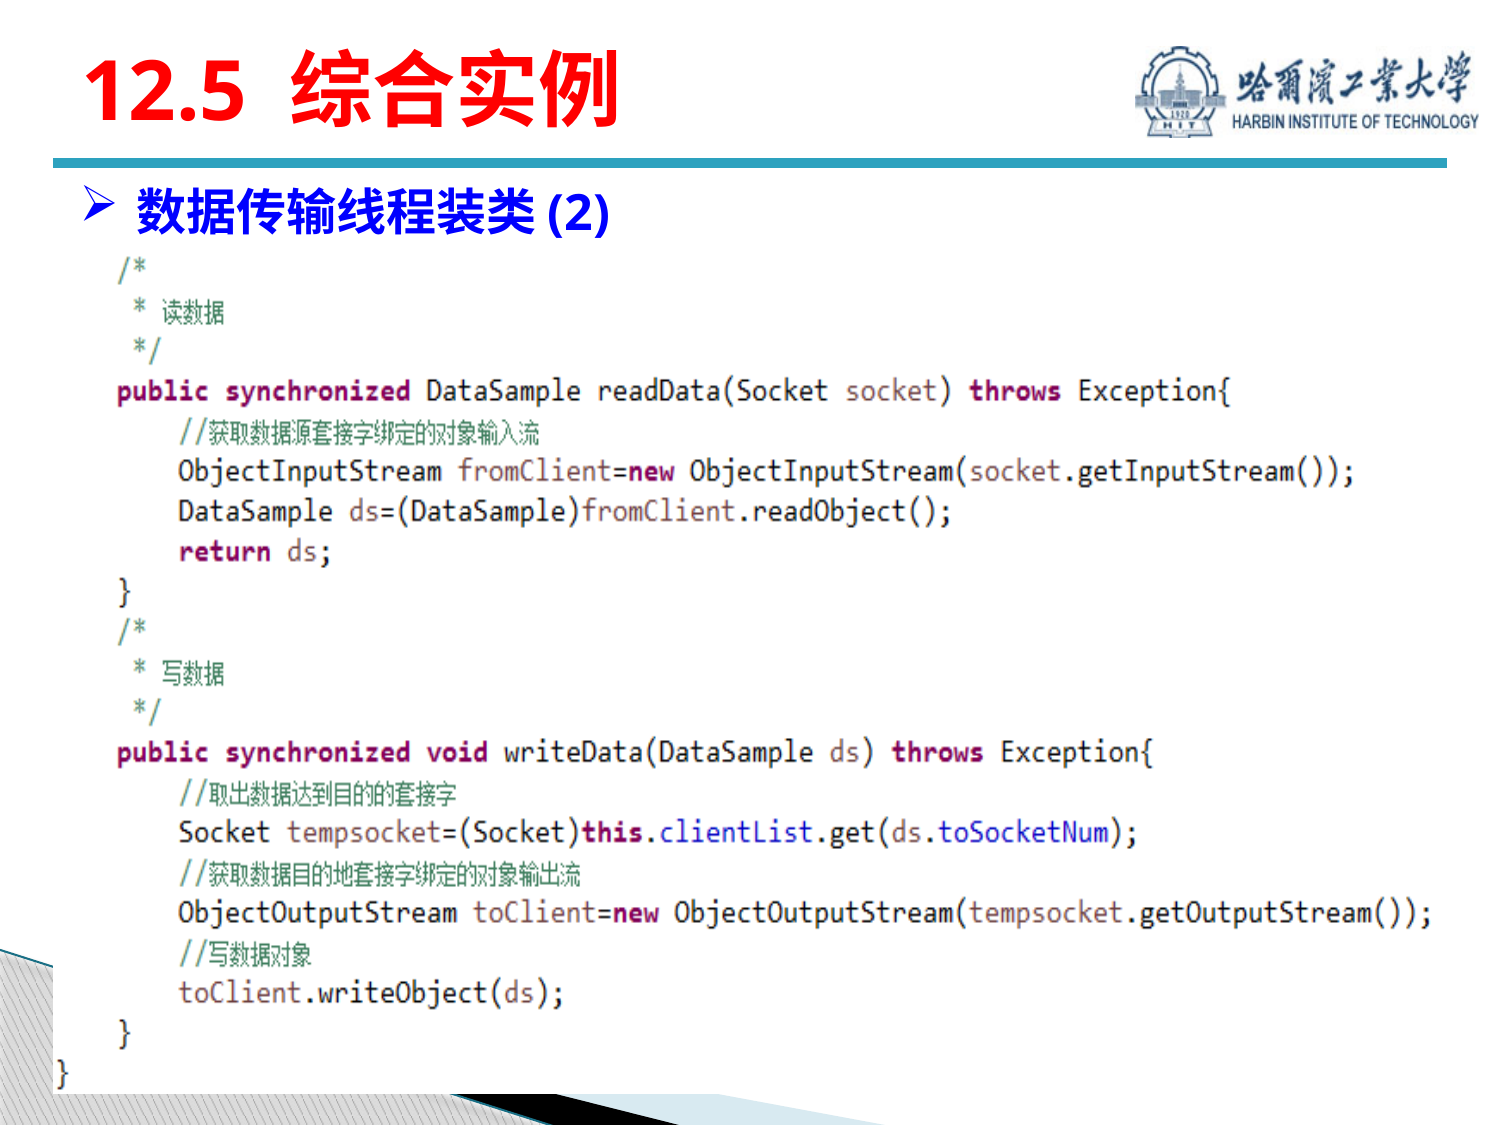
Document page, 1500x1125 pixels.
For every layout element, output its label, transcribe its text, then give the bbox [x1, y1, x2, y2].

text_box 数据传输线程装类(2) [64, 172, 1400, 248]
picture [52, 249, 1436, 1095]
title 12.5 综合实例 [66, 23, 1417, 152]
picture [1417, 46, 1479, 138]
